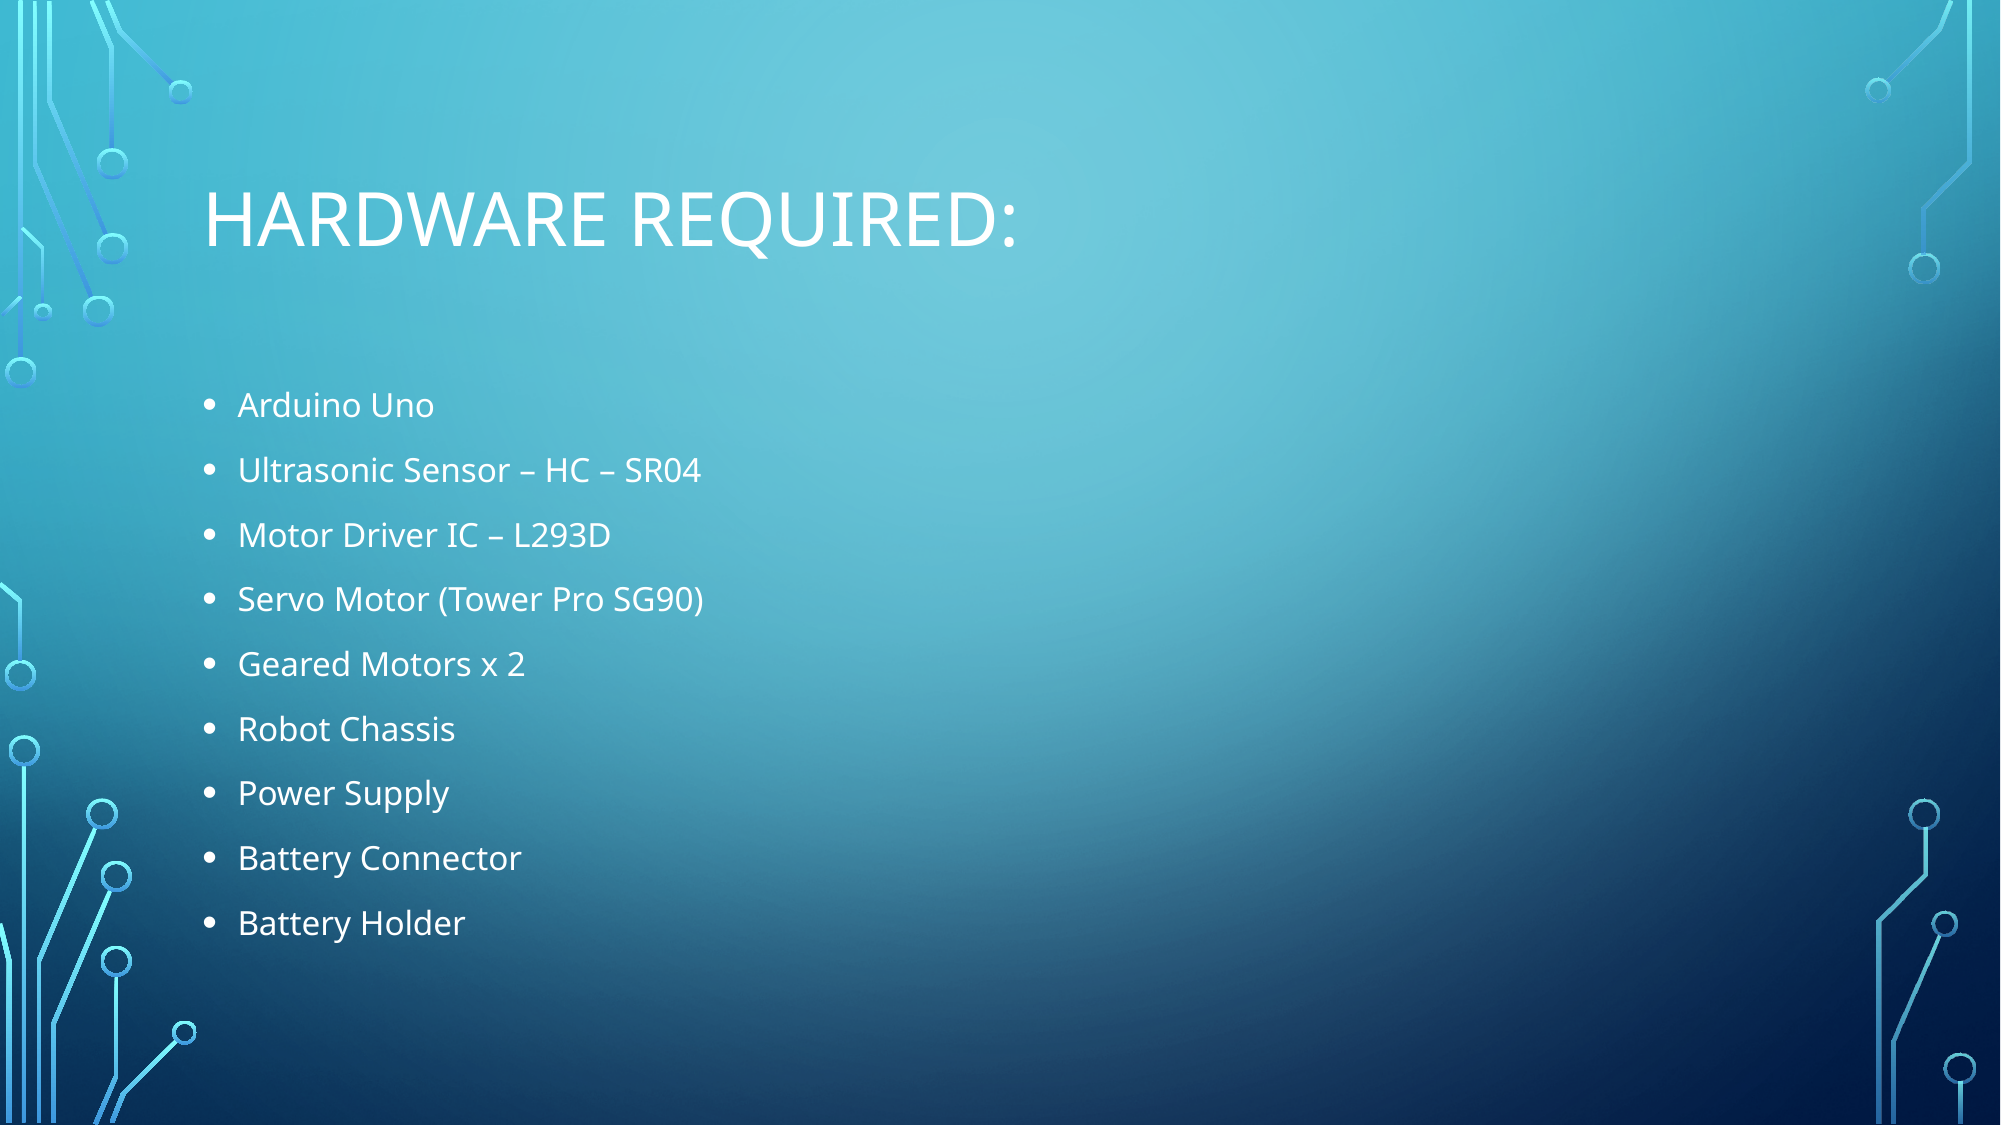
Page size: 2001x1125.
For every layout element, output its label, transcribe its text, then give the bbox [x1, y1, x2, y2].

title Hardware Required: [187, 101, 1813, 344]
list Arduino Uno Ultrasonic Sensor – HC – SR04 Motor Driver IC – L293D Servo Motor (Tower Pro SG90) Geared Motors x 2 Robot Chassis Power Supply Battery Connector Battery Holder [187, 369, 1813, 950]
